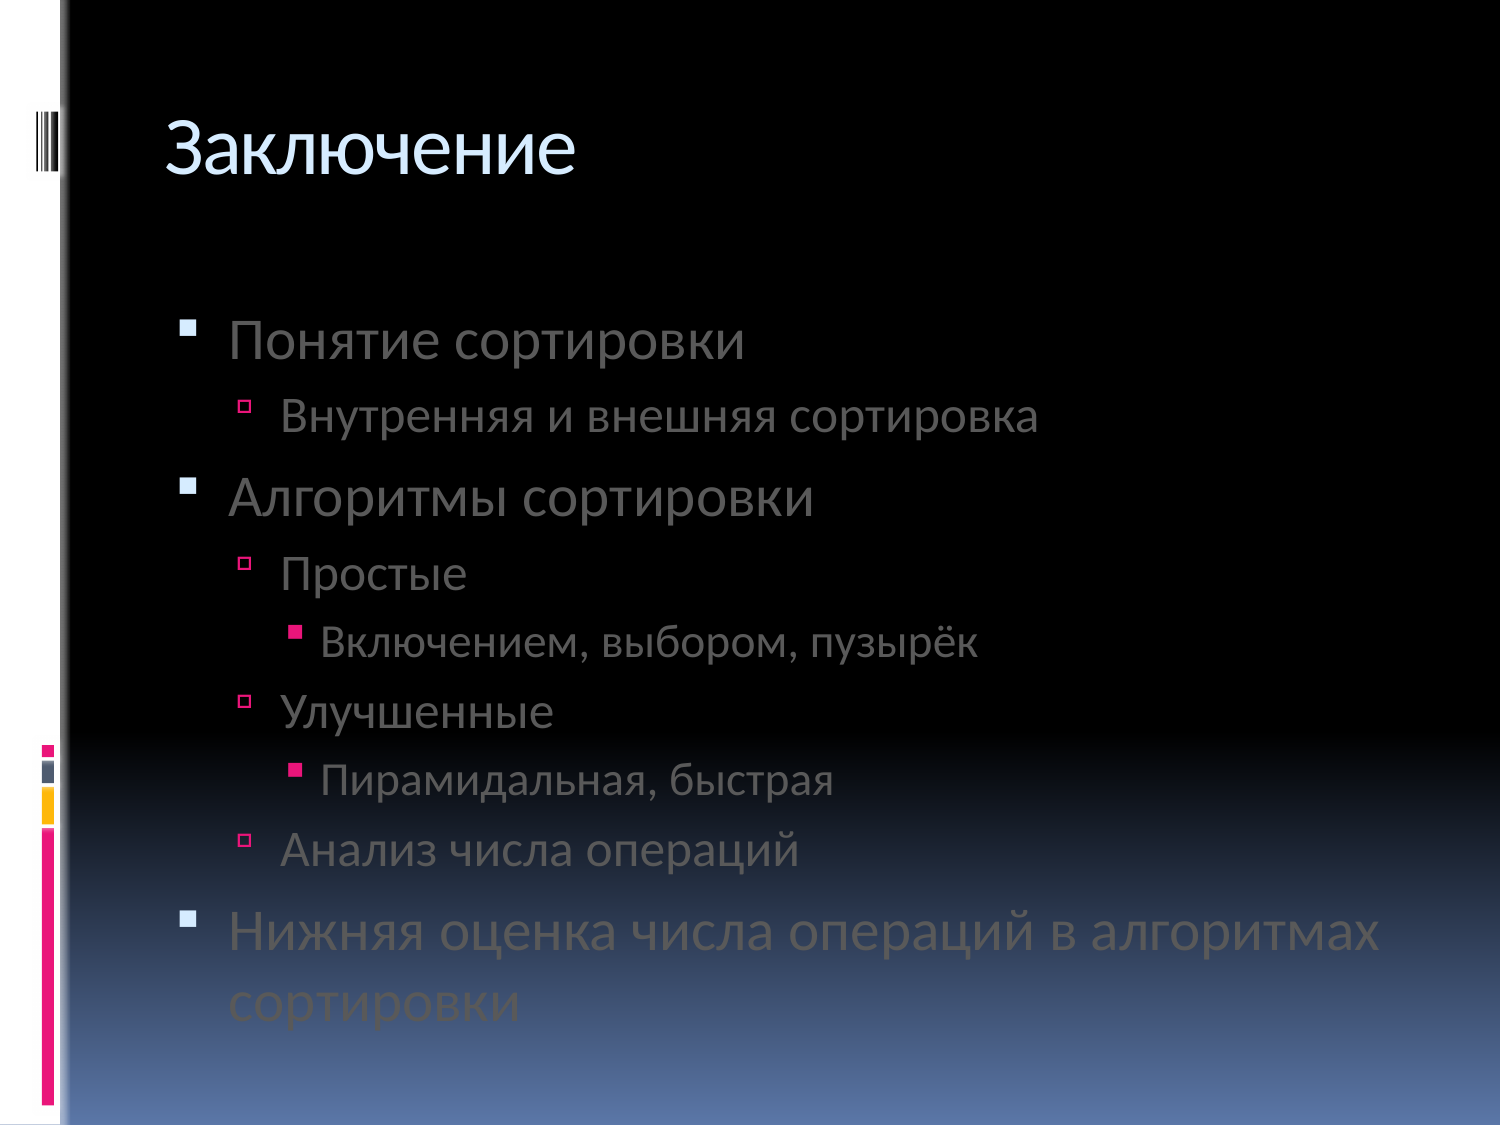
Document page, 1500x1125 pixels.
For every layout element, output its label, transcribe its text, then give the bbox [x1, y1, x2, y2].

list Понятие сортировки Внутренняя и внешняя сортировка Алгоритмы сортировки Простые Включением, выбором, пузырёк Улучшенные Пирамидальная, быстрая Анализ числа операций Нижняя оценка числа операций в алгоритмах сортировки [150, 292, 1425, 1043]
title Заключение [150, 83, 1425, 234]
